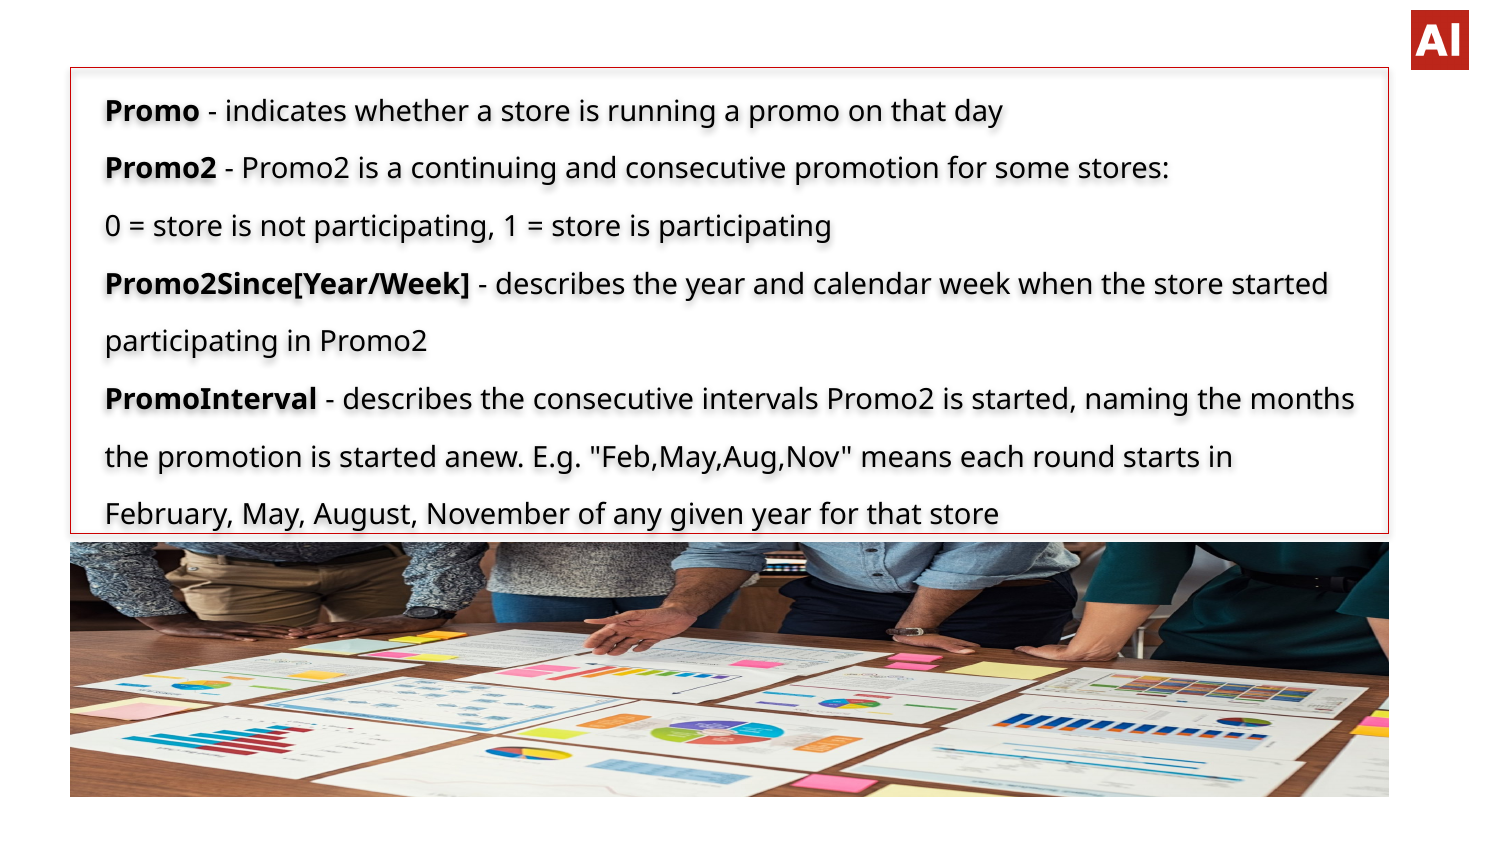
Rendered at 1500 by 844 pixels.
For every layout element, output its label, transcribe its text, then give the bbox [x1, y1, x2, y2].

title Promo - indicates whether a store is running a promo on that day Promo2 - Promo2 is a continuing and consecutive promotion for some stores: 0 = store is not participating, 1 = store is participating Promo2Since[Year/Week] - describes the year and calendar week when the store started participating in Promo2 PromoInterval - describes the consecutive intervals Promo2 is started, naming the months the promotion is started anew. E.g. "Feb,May,Aug,Nov" means each round starts in February, May, August, November of any given year for that store [70, 67, 1389, 534]
picture [70, 541, 1389, 797]
picture [1411, 10, 1469, 70]
